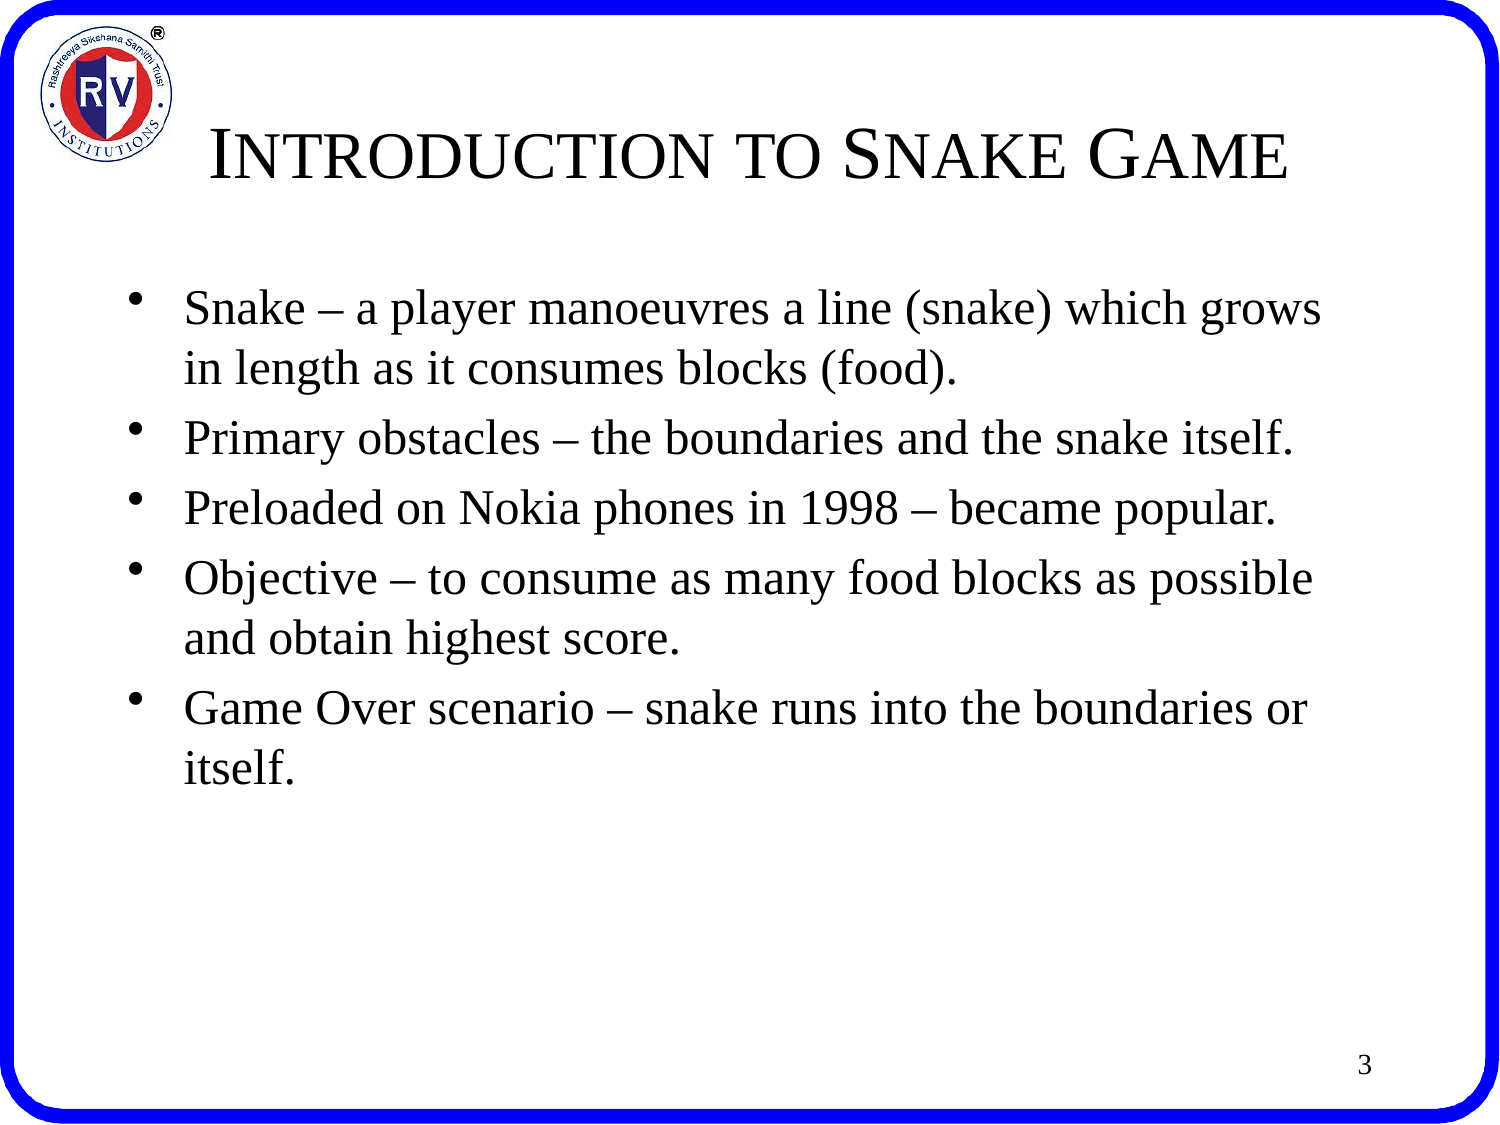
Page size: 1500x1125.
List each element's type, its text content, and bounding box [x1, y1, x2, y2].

slide_number 3 [1074, 1025, 1388, 1100]
title INTRODUCTION TO SNAKE GAME [111, 54, 1388, 243]
list Snake – a player manoeuvres a line (snake) which grows in length as it consumes blocks (food). Primary obstacles – the boundaries and the snake itself. Preloaded on Nokia phones in 1998 – became popular. Objective – to consume as many food blocks as possible and obtain highest score. Game Over scenario – snake runs into the boundaries or itself. [111, 266, 1388, 943]
picture [39, 24, 174, 163]
